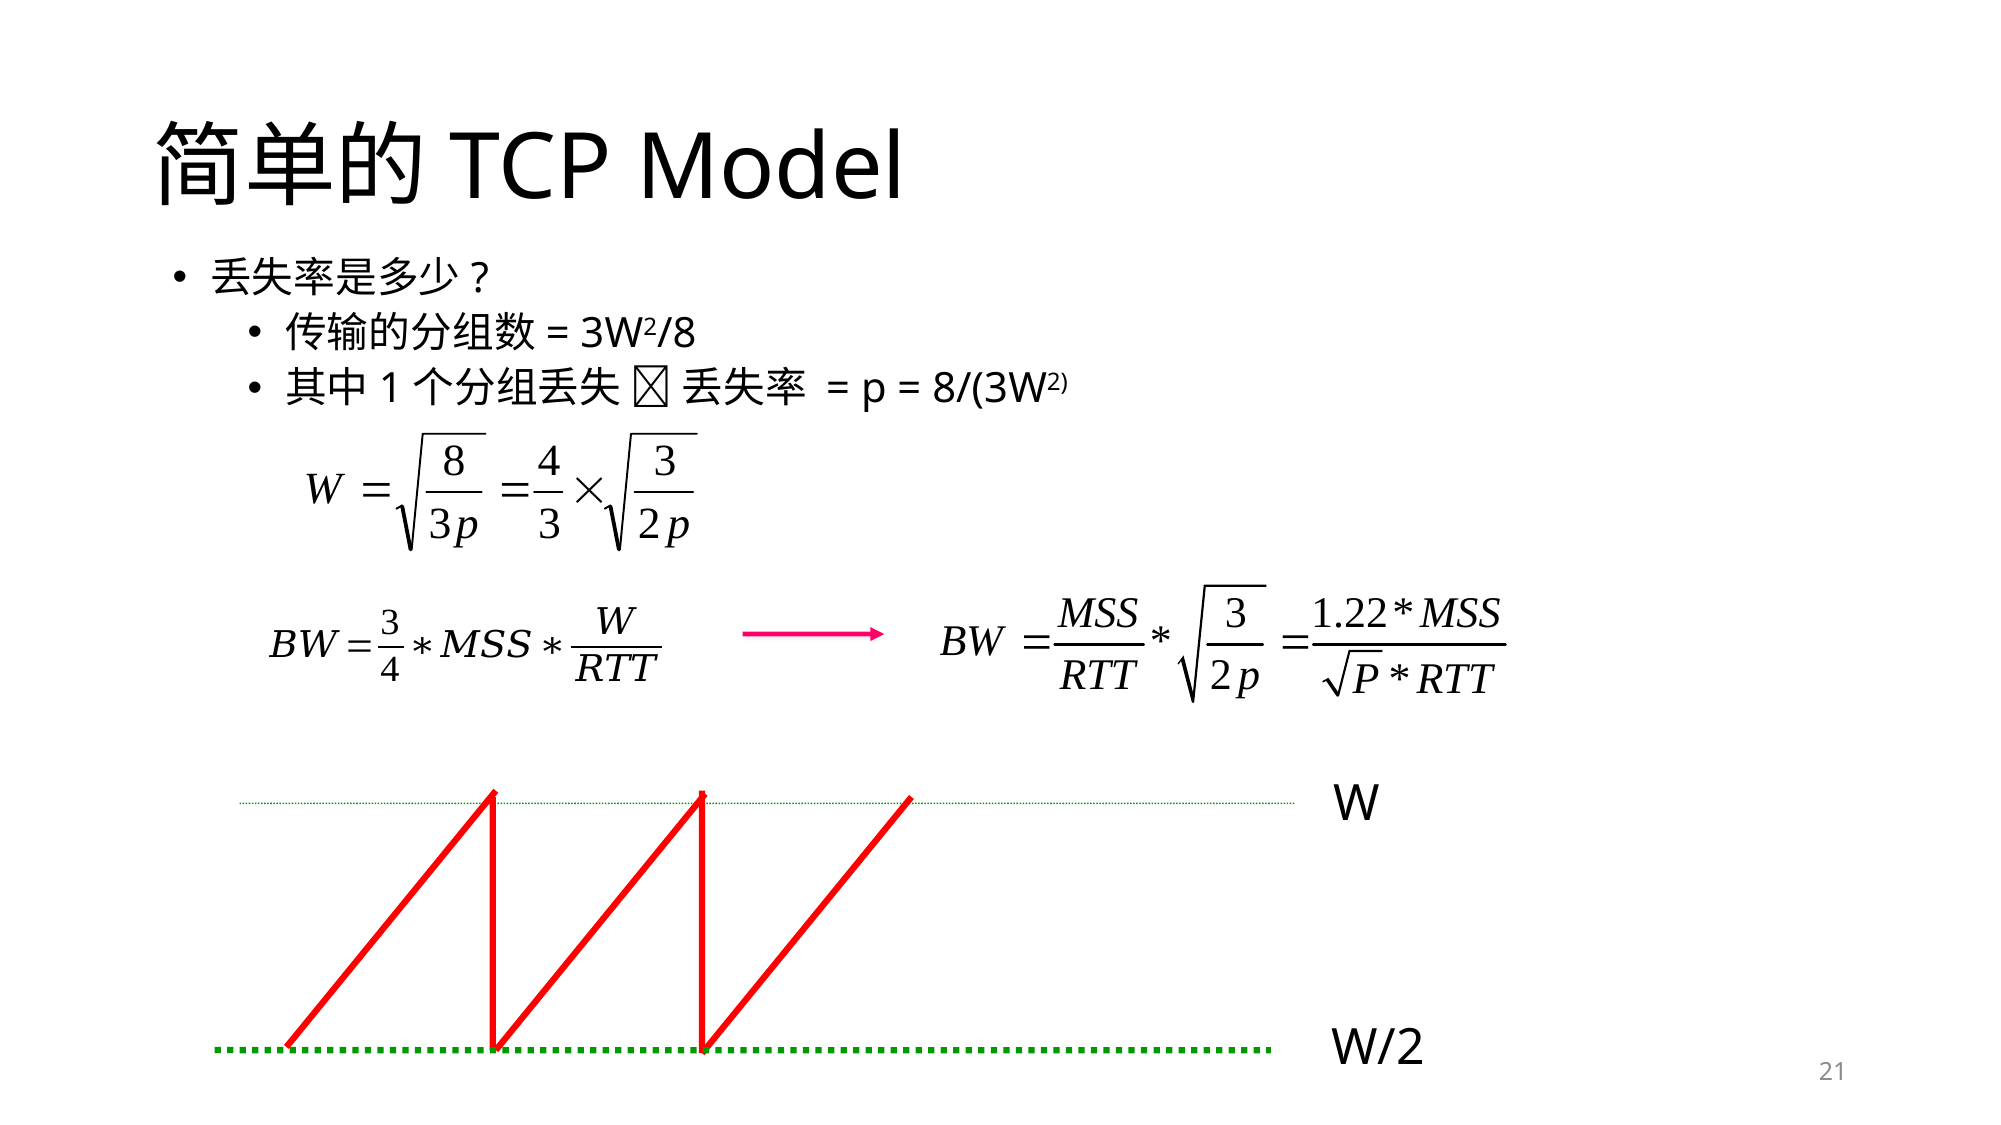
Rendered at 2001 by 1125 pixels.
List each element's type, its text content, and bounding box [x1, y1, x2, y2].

slide_number 21 [1412, 1042, 1863, 1103]
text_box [214, 763, 1440, 1083]
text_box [301, 421, 706, 560]
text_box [742, 574, 1515, 711]
title 简单的TCP Model [137, 59, 1863, 278]
list 丢失率是多少? 传输的分组数= 3W2/8 其中1个分组丢失  丢失率 = p = 8/(3W2) [157, 248, 1563, 624]
